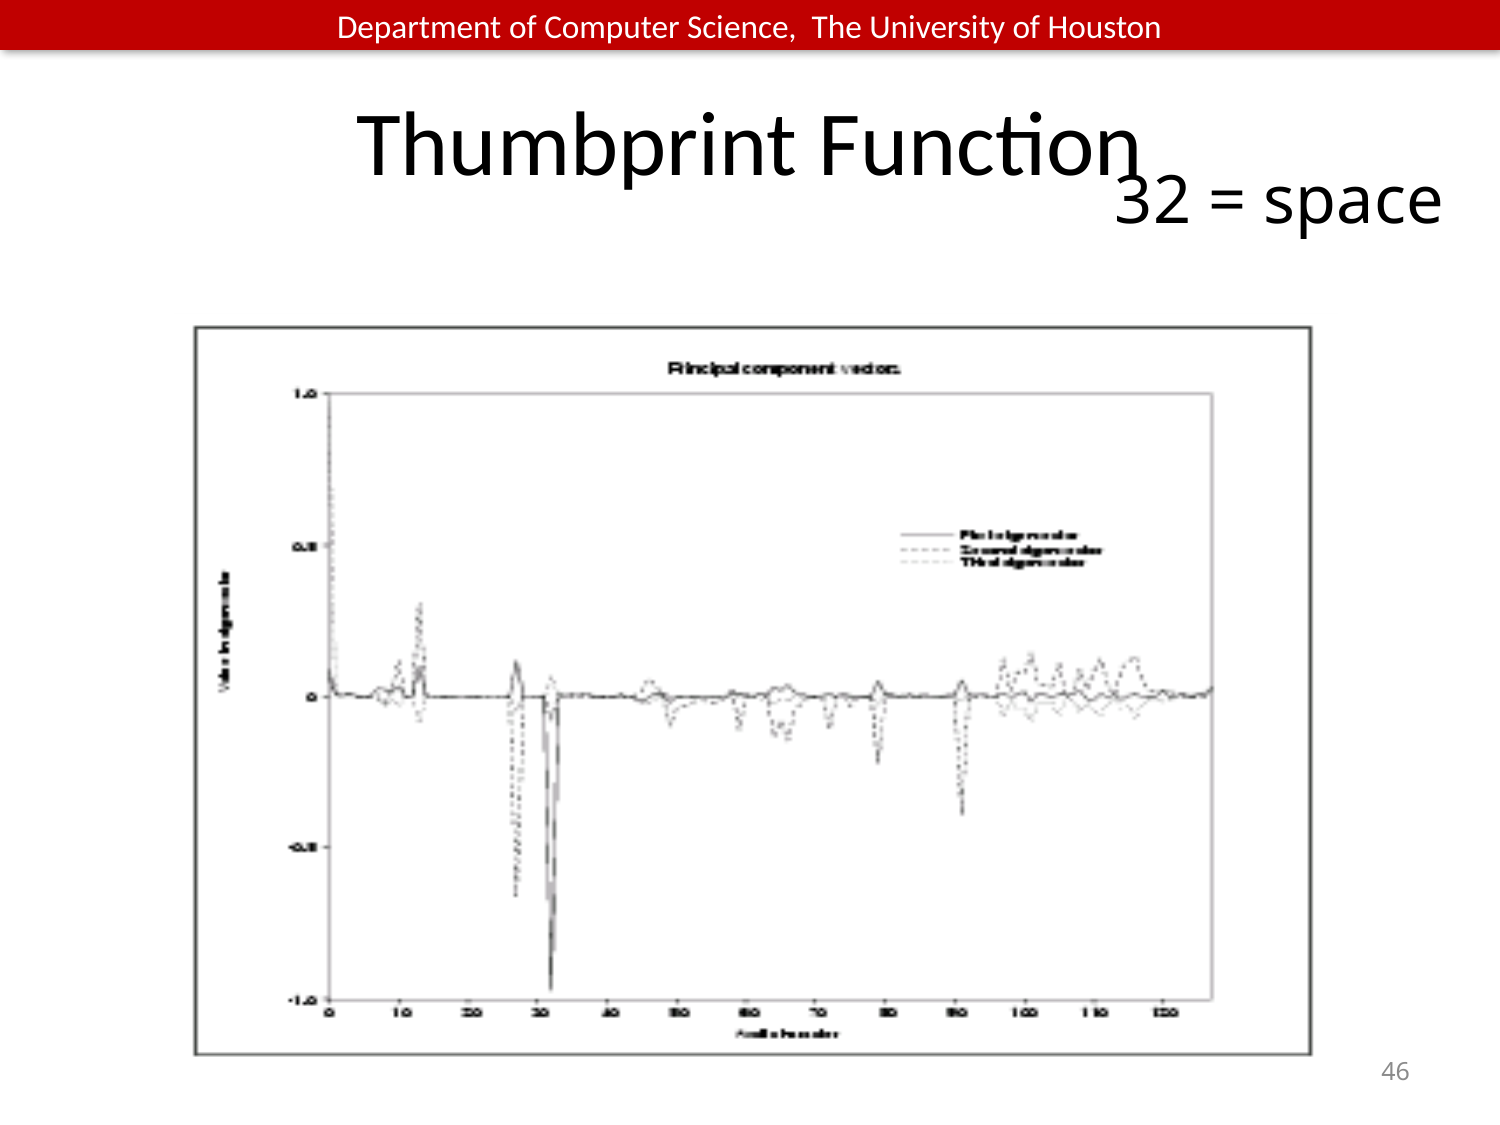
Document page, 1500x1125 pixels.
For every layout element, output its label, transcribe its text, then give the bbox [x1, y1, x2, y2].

slide_number 46 [1074, 1042, 1425, 1103]
title Thumbprint Function [75, 45, 1425, 233]
text_box 32 = space [1099, 149, 1463, 245]
picture [174, 312, 1338, 1076]
